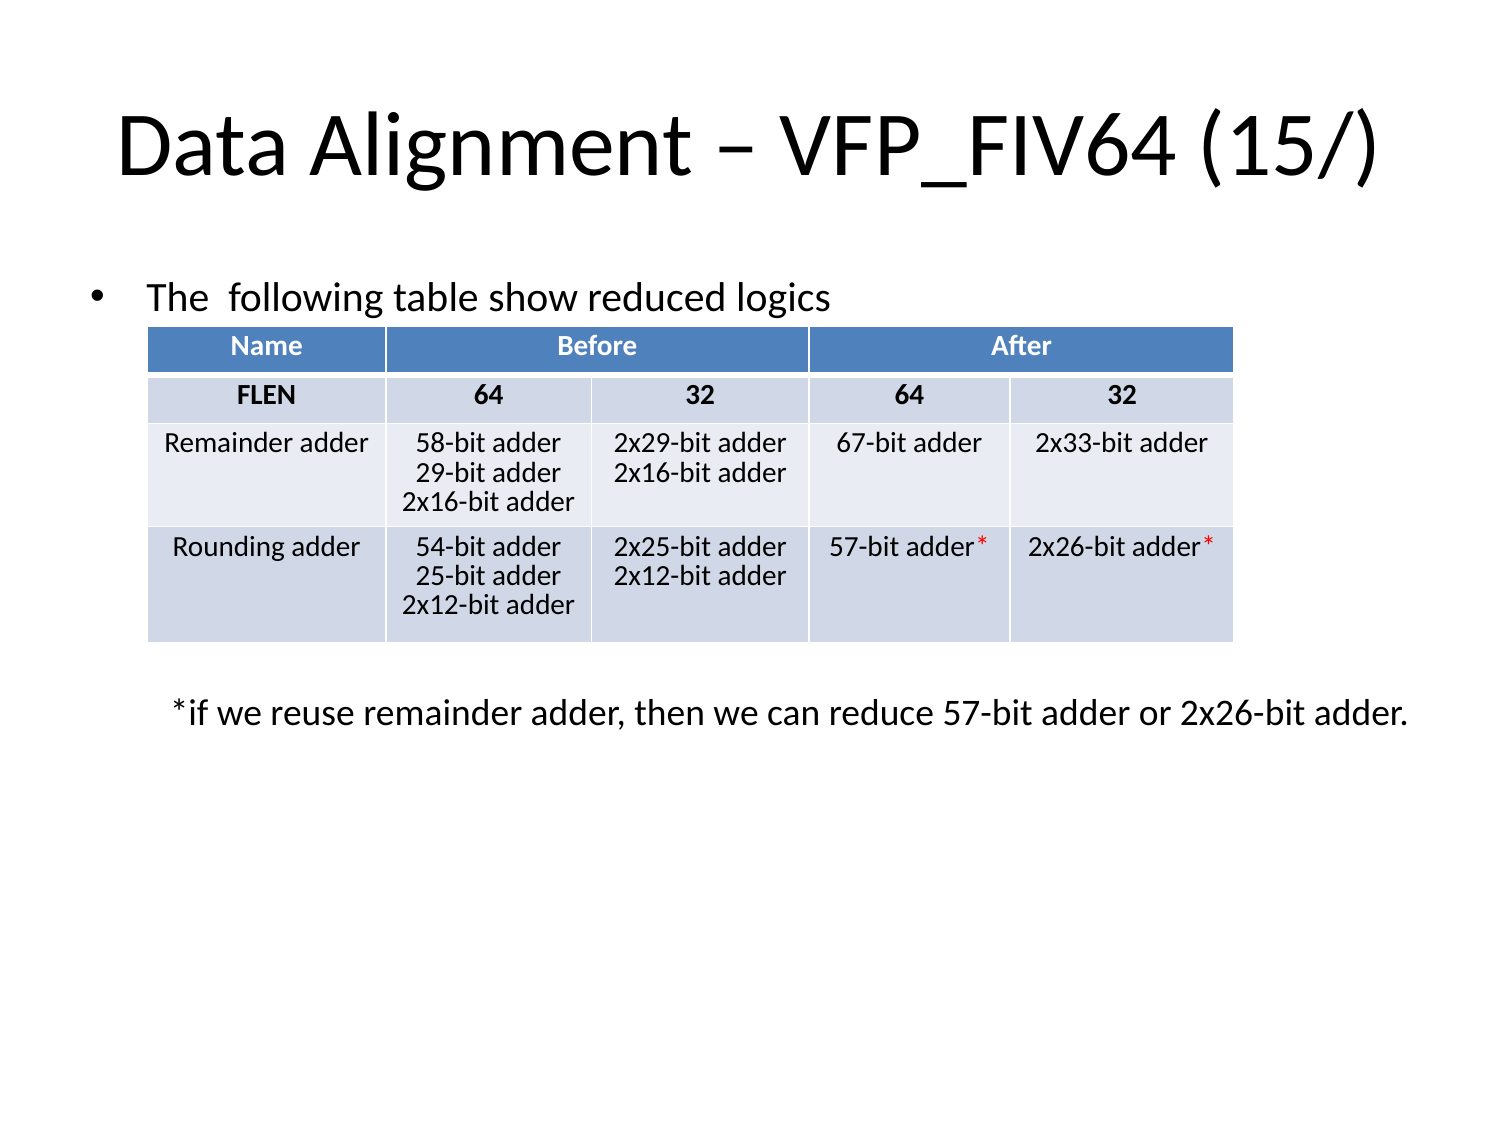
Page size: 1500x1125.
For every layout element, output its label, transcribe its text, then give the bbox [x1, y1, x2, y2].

table_cell 64 [810, 378, 1009, 423]
table_cell 58-bit adder 29-bit adder 2x16-bit adder [387, 424, 591, 526]
table_cell FLEN [148, 378, 385, 423]
table_cell Remainder adder [148, 424, 385, 526]
table_header Before [387, 327, 808, 372]
table_cell 54-bit adder 25-bit adder 2x12-bit adder [387, 527, 591, 642]
table_cell 67-bit adder [810, 424, 1009, 526]
table_header After [810, 327, 1233, 372]
table_cell 57-bit adder* [810, 527, 1009, 642]
table_cell Rounding adder [148, 527, 385, 642]
table_cell 32 [1011, 378, 1233, 423]
table_cell 2x26-bit adder* [1011, 527, 1233, 642]
table_cell 2x25-bit adder 2x12-bit adder [592, 527, 808, 642]
text_box *if we reuse remainder adder, then we can reduce 57-bit adder or 2x26-bit adder. [155, 680, 1434, 741]
table_cell 32 [592, 378, 808, 423]
table_cell 2x29-bit adder 2x16-bit adder [592, 424, 808, 526]
table_cell 2x33-bit adder [1011, 424, 1233, 526]
table_cell 64 [387, 378, 591, 423]
table_header Name [148, 327, 385, 372]
list The following table show reduced logics [75, 262, 1425, 1005]
title Data Alignment – VFP_FIV64 (15/) [75, 45, 1425, 233]
